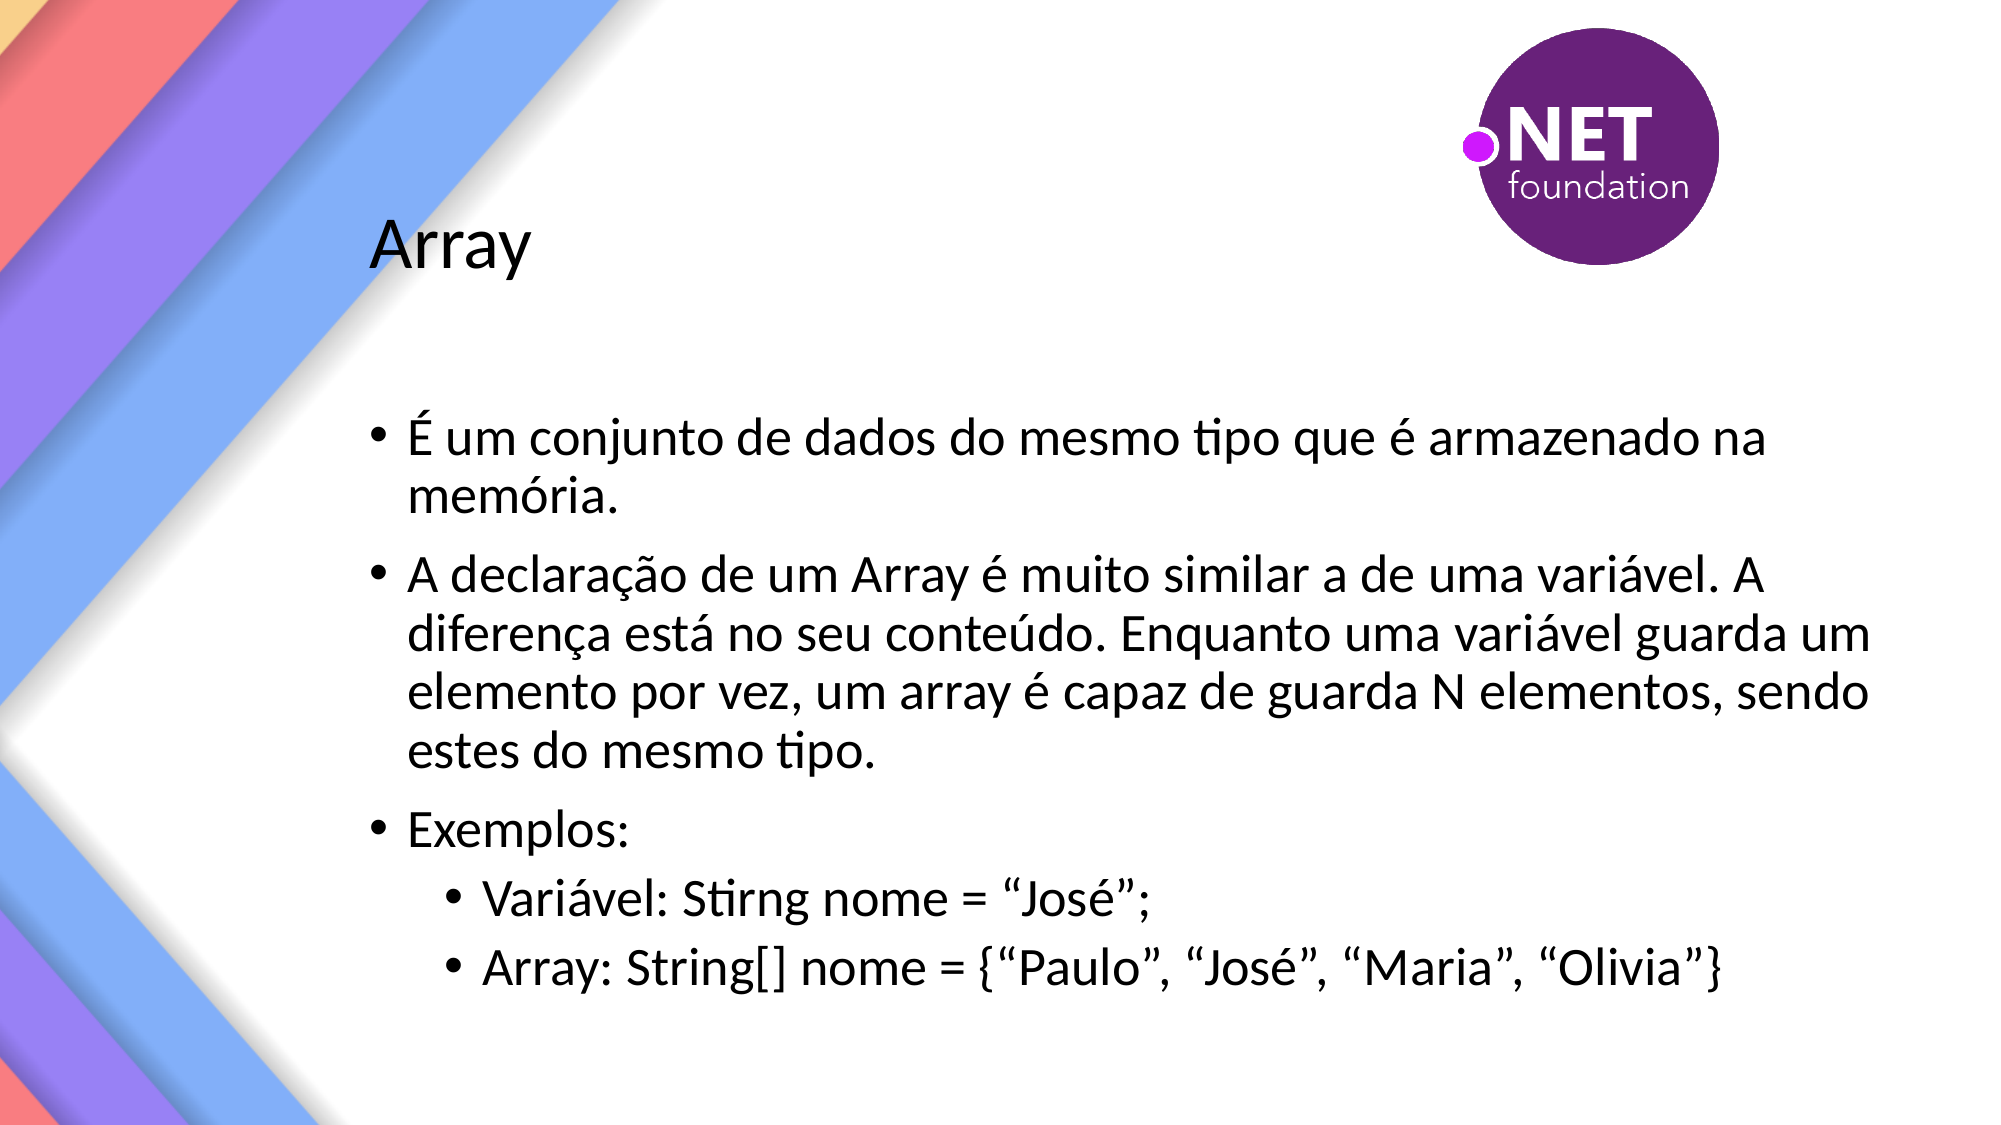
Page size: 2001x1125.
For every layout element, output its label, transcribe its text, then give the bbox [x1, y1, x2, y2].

text_box Array [843, 121, 1950, 368]
text_box É um conjunto de dados do mesmo tipo que é armazenado na memória. A declaração de um Array é muito similar a de uma variável. A diferença está no seu conteúdo. Enquanto uma variável guarda um elemento por vez, um array é capaz de guarda N elementos, sendo estes do mesmo tipo. Exemplos: Variável: Stirng nome = “José”; Array: String[] nome = {“Paulo”, “José”, “Maria”, “Olivia”} [843, 400, 1950, 1061]
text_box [0, 0, 840, 1125]
picture [1460, 19, 1720, 274]
